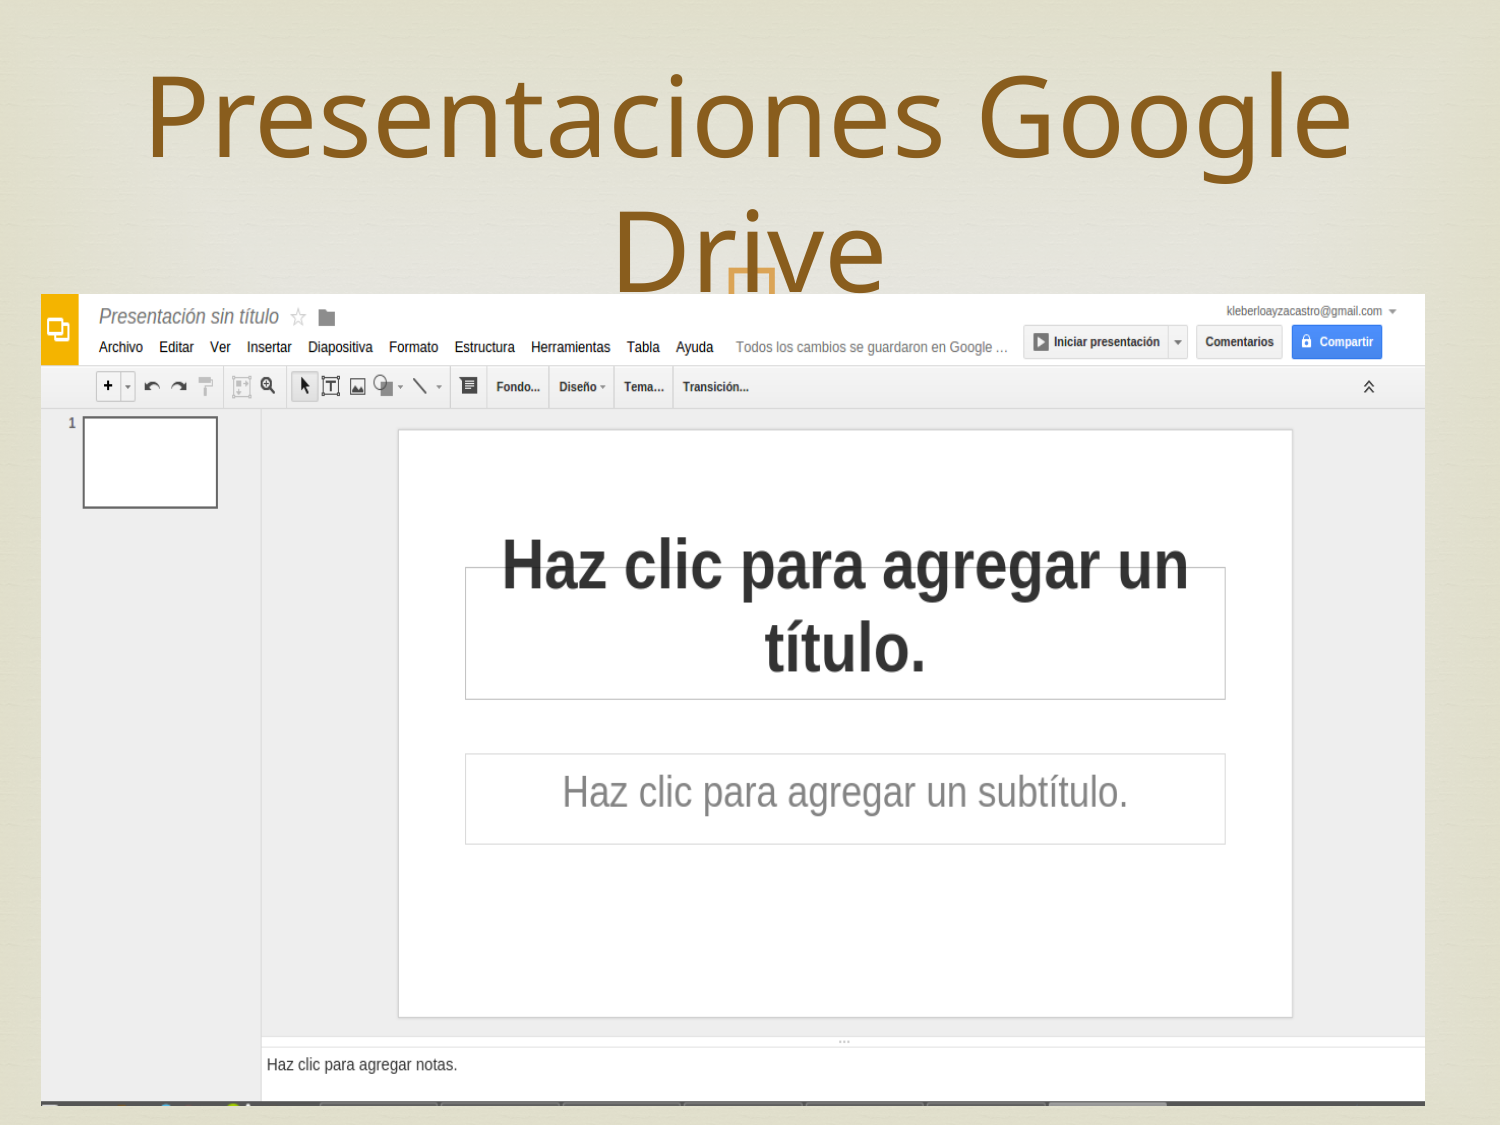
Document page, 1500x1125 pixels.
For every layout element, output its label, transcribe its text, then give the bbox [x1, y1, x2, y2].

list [40, 293, 1426, 1107]
title Presentaciones Google Drive [112, 93, 1386, 267]
